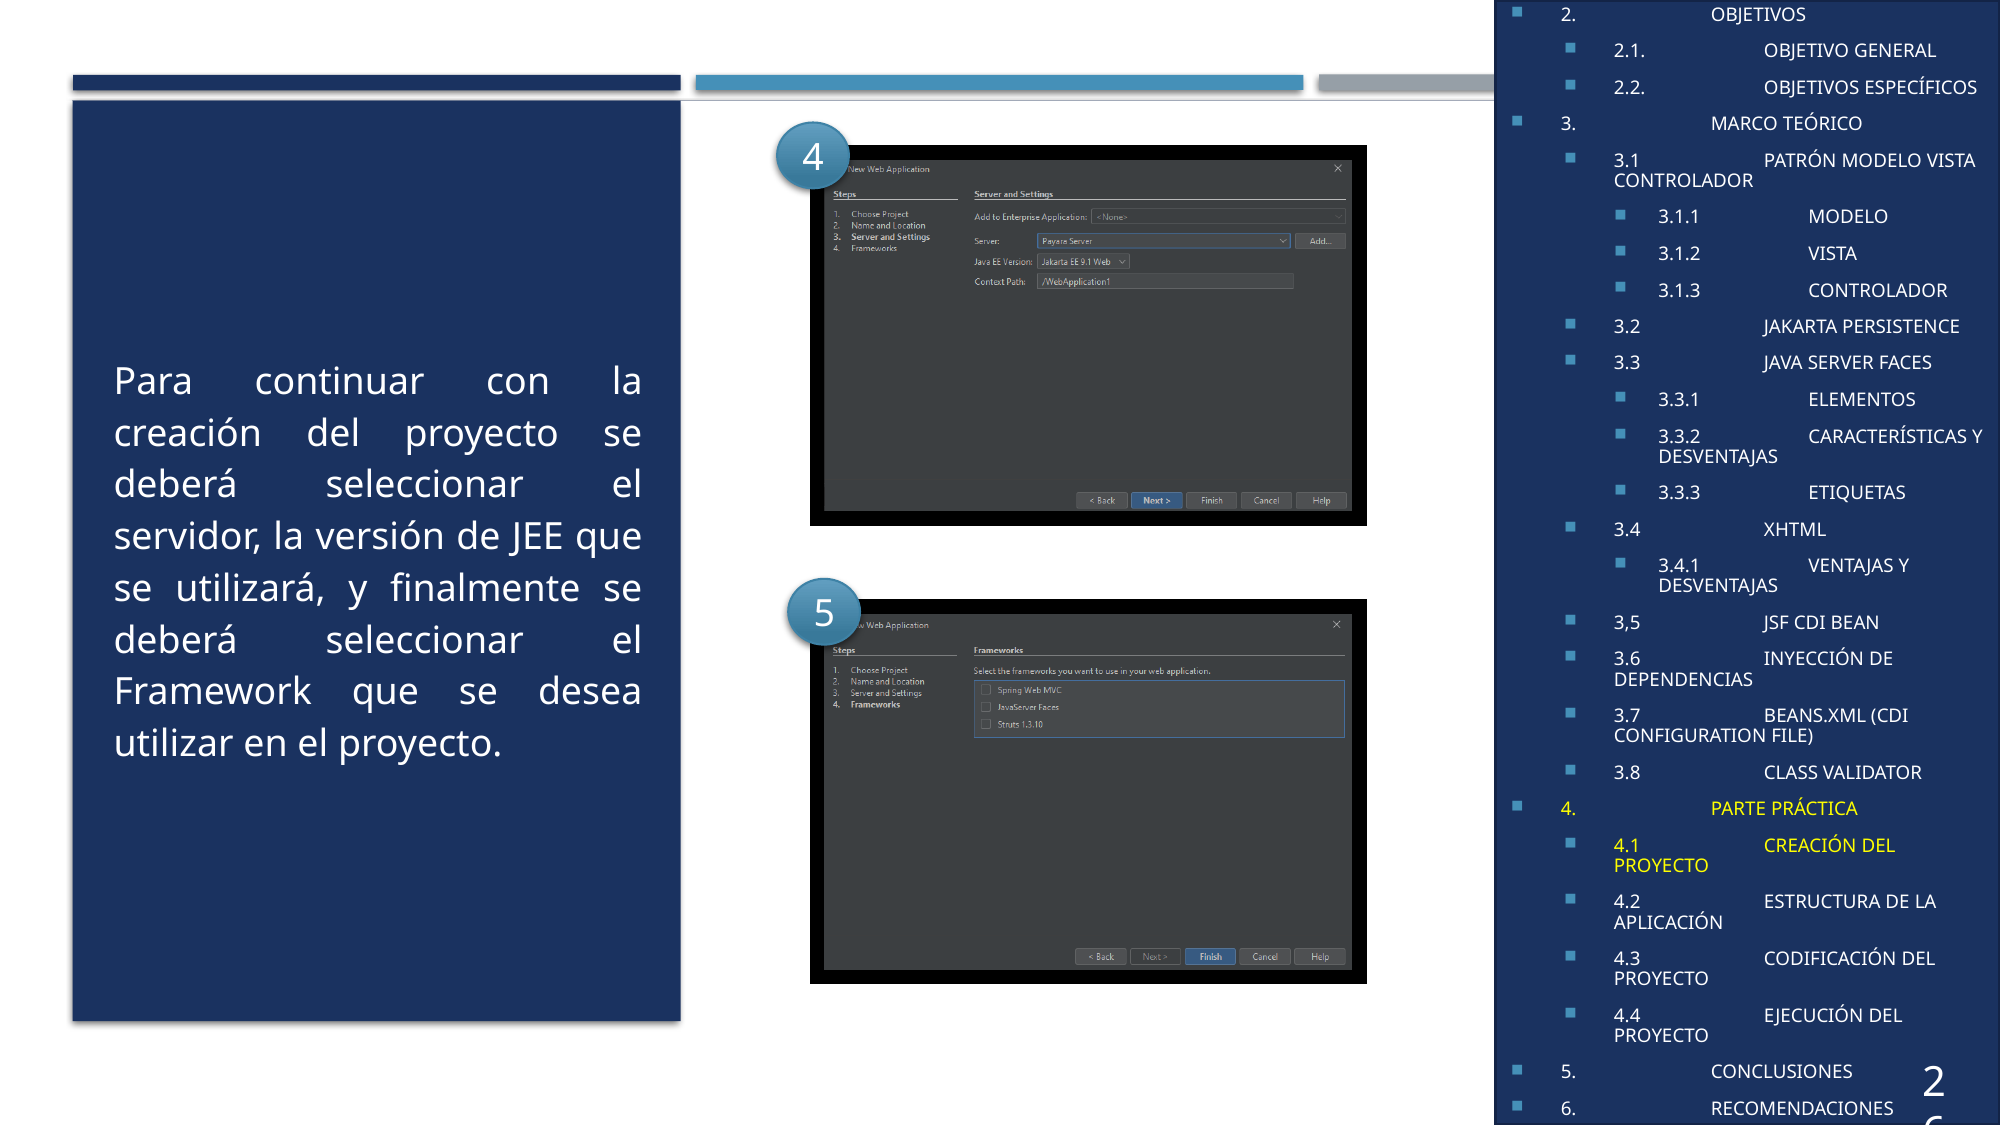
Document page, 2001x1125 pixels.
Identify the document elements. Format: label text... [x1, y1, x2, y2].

picture [823, 159, 1353, 512]
picture [823, 613, 1353, 971]
text_box [0, 99, 1494, 1125]
list Para continuar con la creación del proyecto se deberá seleccionar el servidor, la versión de JEE que se utilizará, y finalmente se deberá seleccionar el Framework que se desea utilizar en el proyecto. [98, 129, 658, 985]
text_box 26 [1908, 1047, 1985, 1125]
text_box 5 [787, 577, 862, 645]
text_box 4 [776, 121, 850, 190]
text_box [72, 100, 682, 1022]
text_box 1. INTRODUCCIÓN 2. OBJETIVOS 2.1. OBJETIVO GENERAL 2.2. OBJETIVOS ESPECÍFICOS 3. MARCO TEÓRICO 3.1 PATRÓN MODELO VISTA CONTROLADOR 3.1.1 MODELO 3.1.2 VISTA 3.1.3 CONTROLADOR 3.2 JAKARTA PERSISTENCE 3.3 JAVA SERVER FACES 3.3.1 ELEMENTOS 3.3.2 CARACTERÍSTICAS Y DESVENTAJAS 3.3.3 ETIQUETAS 3.4 XHTML 3.4.1 VENTAJAS Y DESVENTAJAS 3,5 JSF CDI BEAN 3.6 INYECCIÓN DE DEPENDENCIAS 3.7 BEANS.XML (CDI CONFIGURATION FILE) 3.8 CLASS VALIDATOR 4. PARTE PRÁCTICA 4.1 CREACIÓN DEL PROYECTO 4.2 ESTRUCTURA DE LA APLICACIÓN 4.3 CODIFICACIÓN DEL PROYECTO 4.4 EJECUCIÓN DEL PROYECTO 5. CONCLUSIONES 6. RECOMENDACIONES 7. REFERENCIAS [1494, 0, 2000, 1125]
